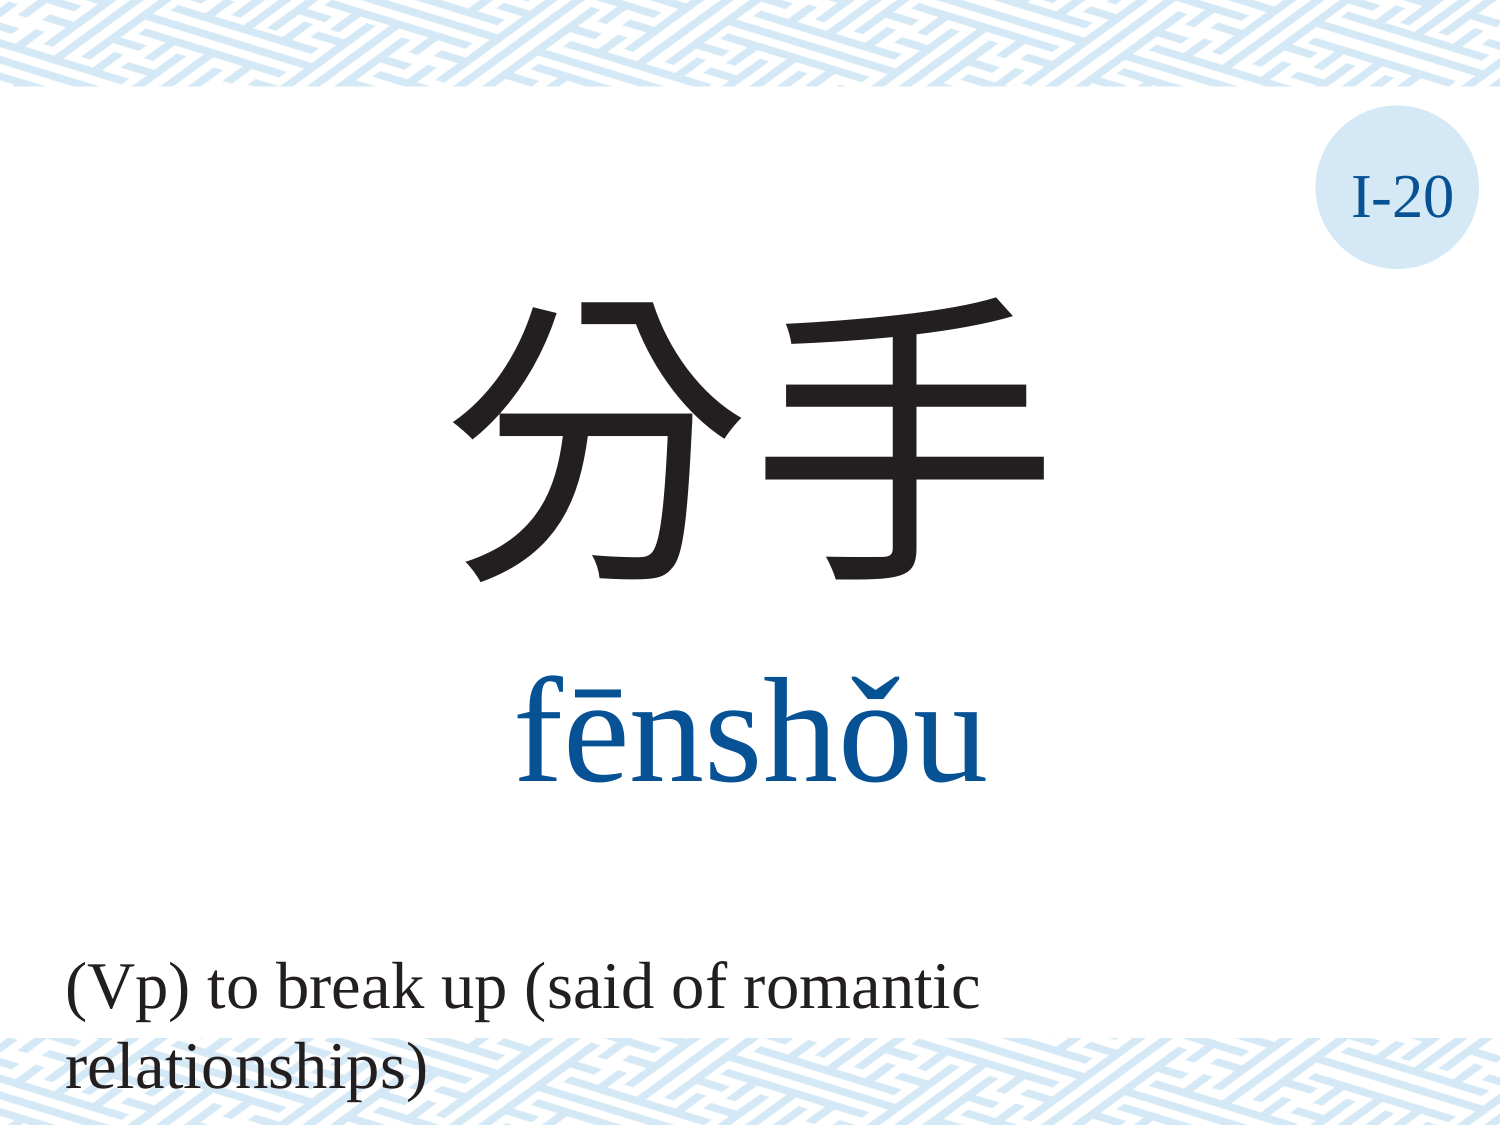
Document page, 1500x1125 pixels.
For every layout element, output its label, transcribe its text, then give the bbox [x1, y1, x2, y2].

picture [0, 0, 1500, 1125]
text_box (Vp) to break up (said of romantic relationships) [62, 942, 1362, 1103]
text_box I-20 分手 fēnshǒu [439, 154, 1456, 812]
